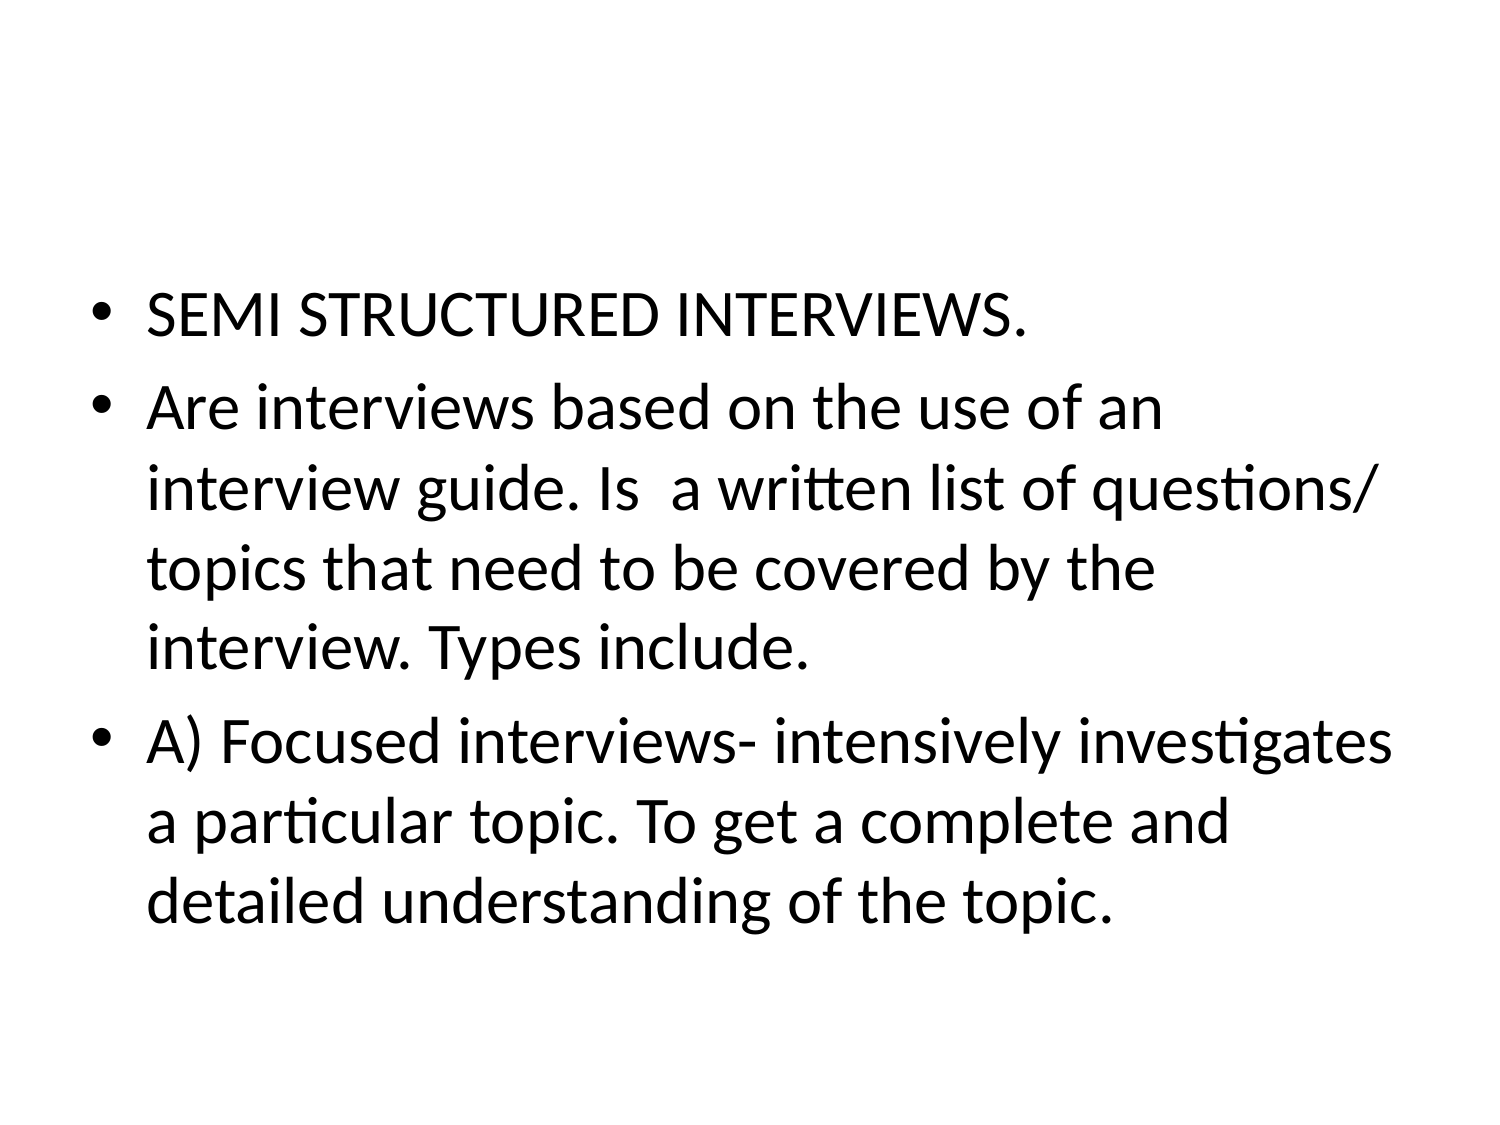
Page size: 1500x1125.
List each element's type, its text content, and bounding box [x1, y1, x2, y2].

list SEMI STRUCTURED INTERVIEWS. Are interviews based on the use of an interview guide. Is a written list of questions/ topics that need to be covered by the interview. Types include. A) Focused interviews- intensively investigates a particular topic. To get a complete and detailed understanding of the topic. [74, 262, 1426, 1006]
